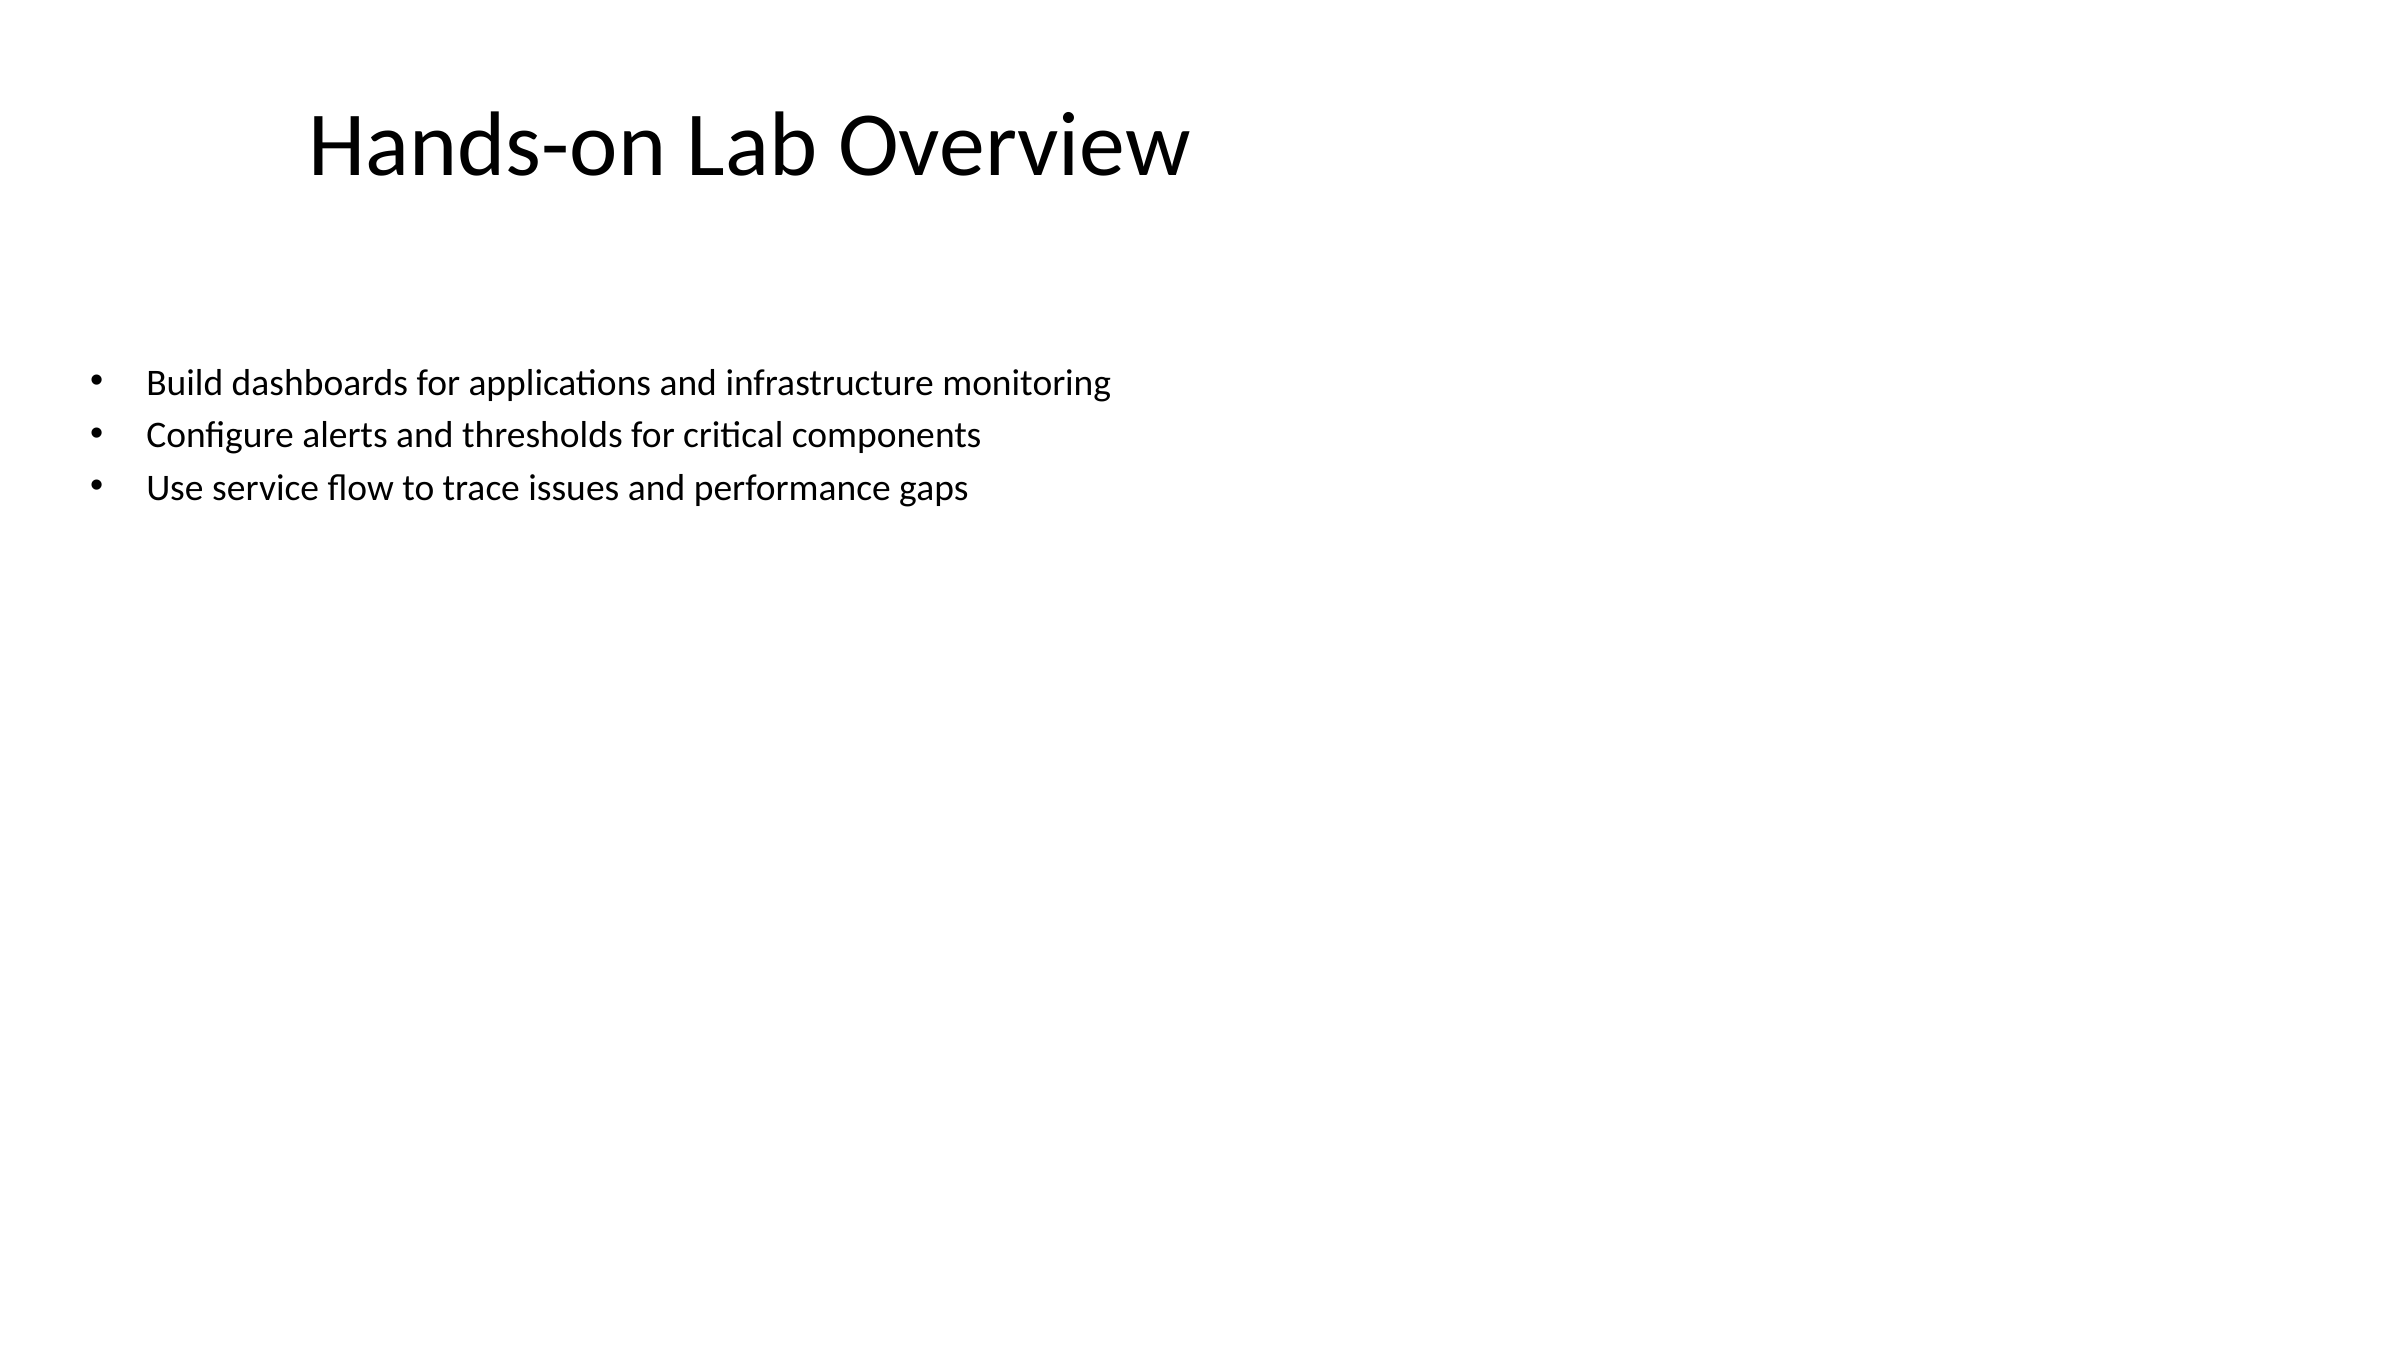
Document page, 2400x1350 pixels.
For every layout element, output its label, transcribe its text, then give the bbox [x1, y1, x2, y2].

list Build dashboards for applications and infrastructure monitoring Configure alerts and thresholds for critical components Use service flow to trace issues and performance gaps [75, 262, 1425, 1005]
title Hands-on Lab Overview [75, 45, 1425, 233]
